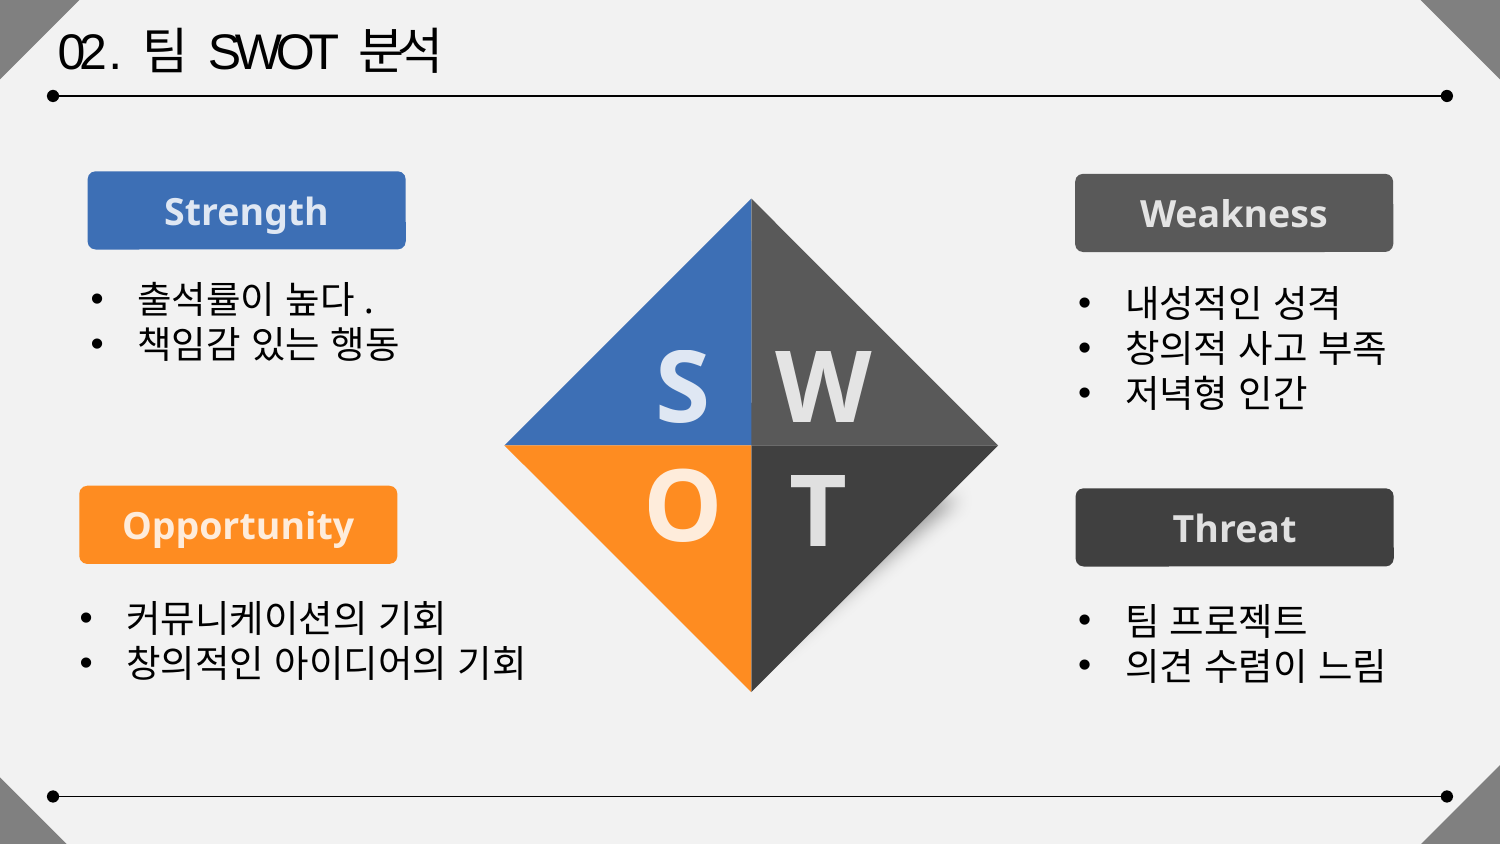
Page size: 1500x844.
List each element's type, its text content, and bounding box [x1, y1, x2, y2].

text_box [1418, 763, 1500, 844]
text_box 02 . 팀 SWOT 분석 [42, 12, 573, 88]
text_box Opportunity [77, 483, 400, 567]
text_box [1418, 0, 1500, 82]
text_box [0, 0, 82, 82]
text_box Strength [85, 169, 408, 252]
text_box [514, 208, 1008, 682]
text_box 내성적인 성격 창의적 사고 부족 저녁형 인간 [1063, 272, 1443, 423]
text_box [0, 775, 69, 844]
text_box Weakness [1073, 171, 1396, 255]
text_box 출석률이 높다. 책임감 있는 행동 [75, 268, 455, 374]
text_box Threat [1073, 486, 1396, 569]
text_box 팀 프로젝트 의견 수렴이 느림 [1063, 590, 1489, 695]
text_box 커뮤니케이션의 기회 창의적인 아이디어의 기회 [64, 587, 591, 693]
